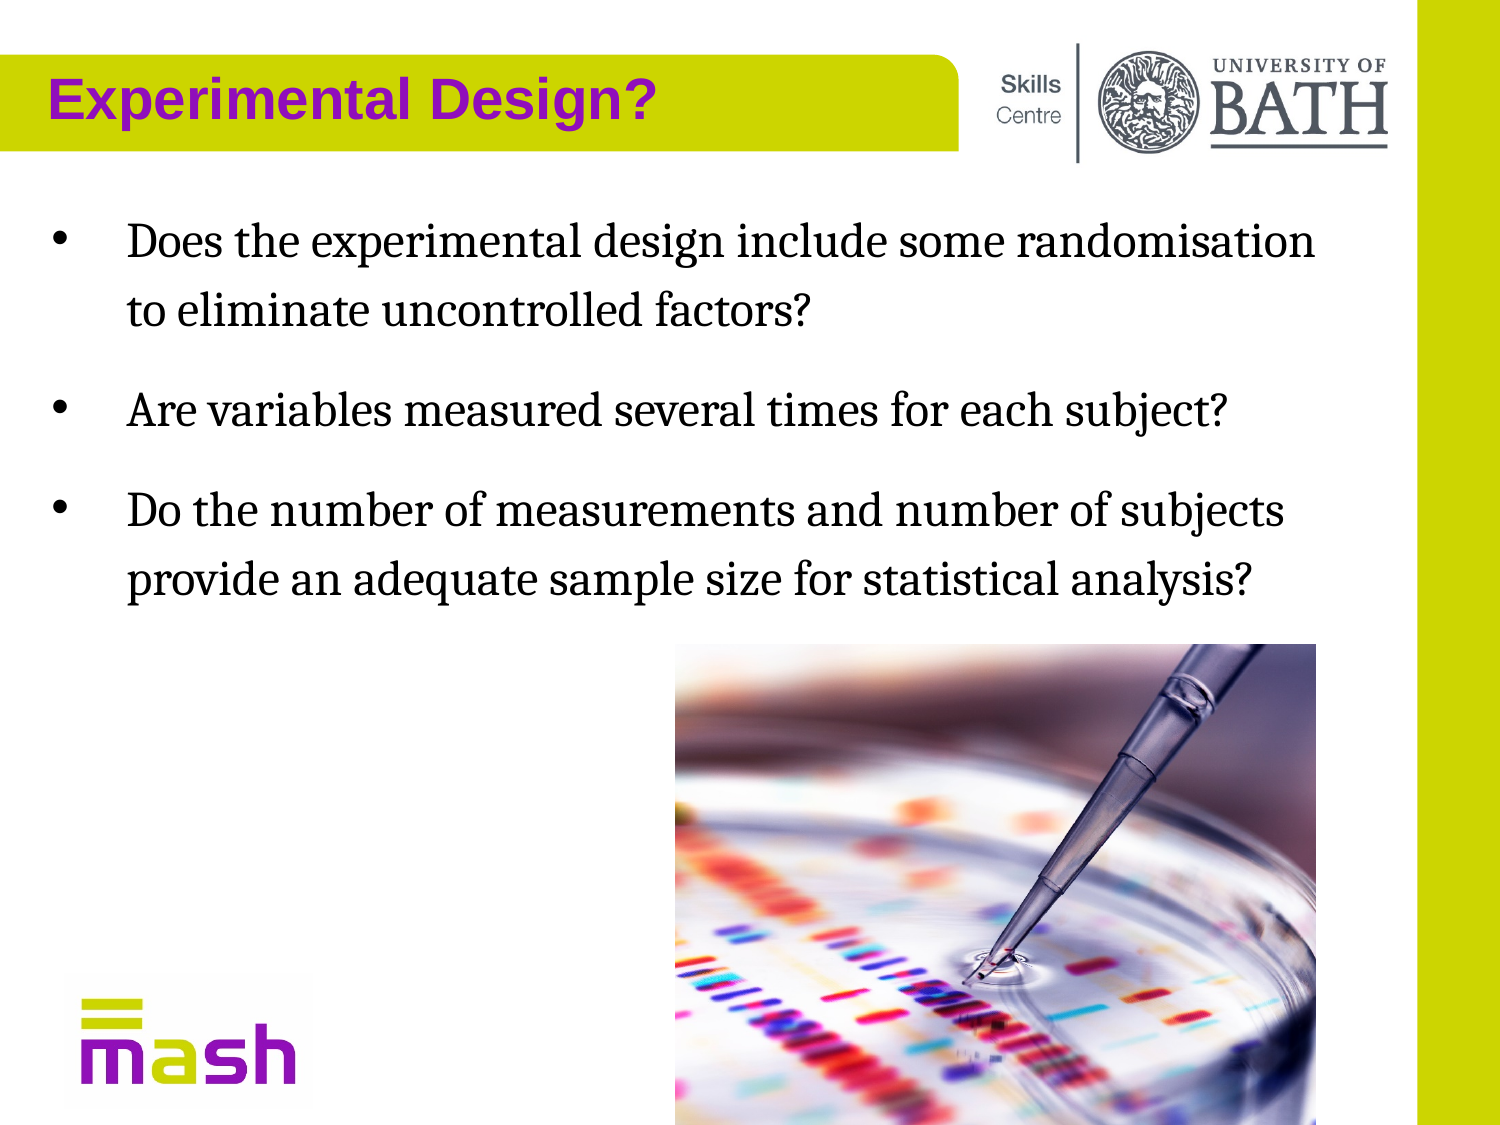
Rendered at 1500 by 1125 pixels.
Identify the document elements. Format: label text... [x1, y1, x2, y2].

list Does the experimental design include some randomisation to eliminate uncontrolled factors? Are variables measured several times for each subject? Do the number of measurements and number of subjects provide an adequate sample size for statistical analysis? [27, 191, 1362, 934]
title Experimental Design? [32, 53, 1362, 149]
picture [64, 973, 313, 1109]
picture [674, 644, 1316, 1125]
picture [988, 35, 1388, 171]
